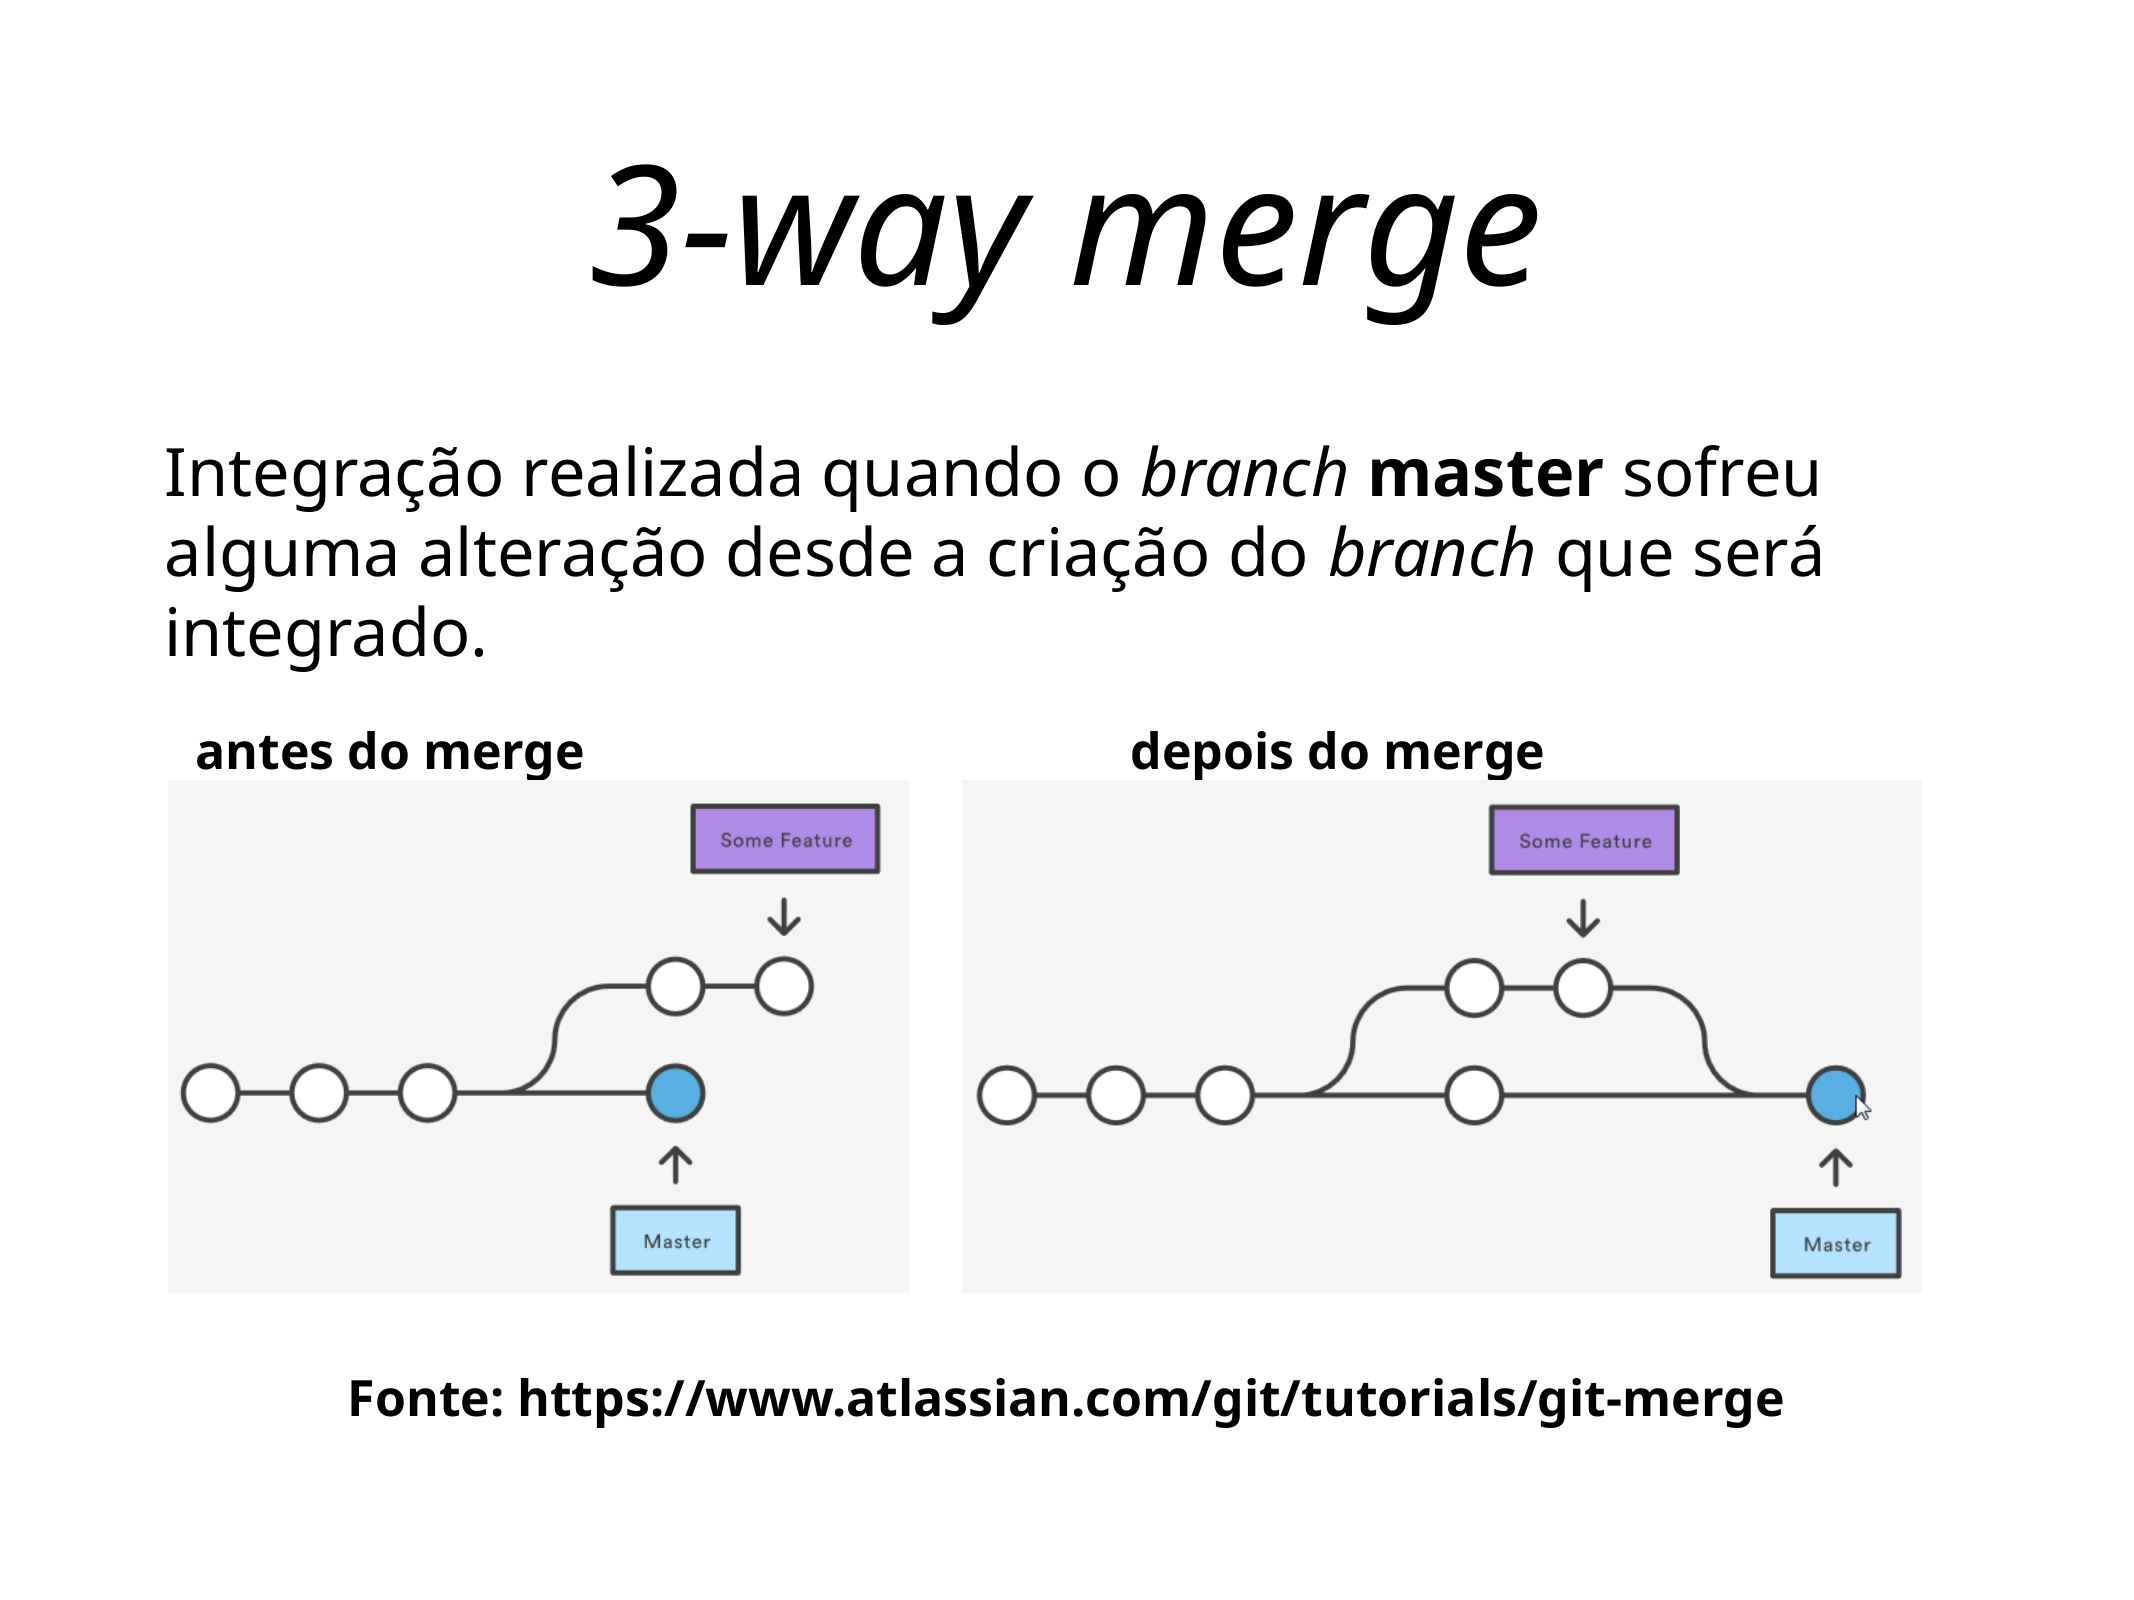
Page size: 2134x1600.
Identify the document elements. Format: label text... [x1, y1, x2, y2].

title 3-way merge [155, 41, 1978, 353]
picture [168, 780, 909, 1293]
text_box antes do merge [154, 711, 626, 788]
text_box Fonte: https://www.atlassian.com/git/tutorials/git-merge [327, 1358, 1806, 1435]
list Integração realizada quando o branch master sofreu alguma alteração desde a criação do branch que será integrado. [155, 353, 1978, 746]
picture [962, 780, 1922, 1293]
text_box depois do merge [1102, 711, 1574, 780]
